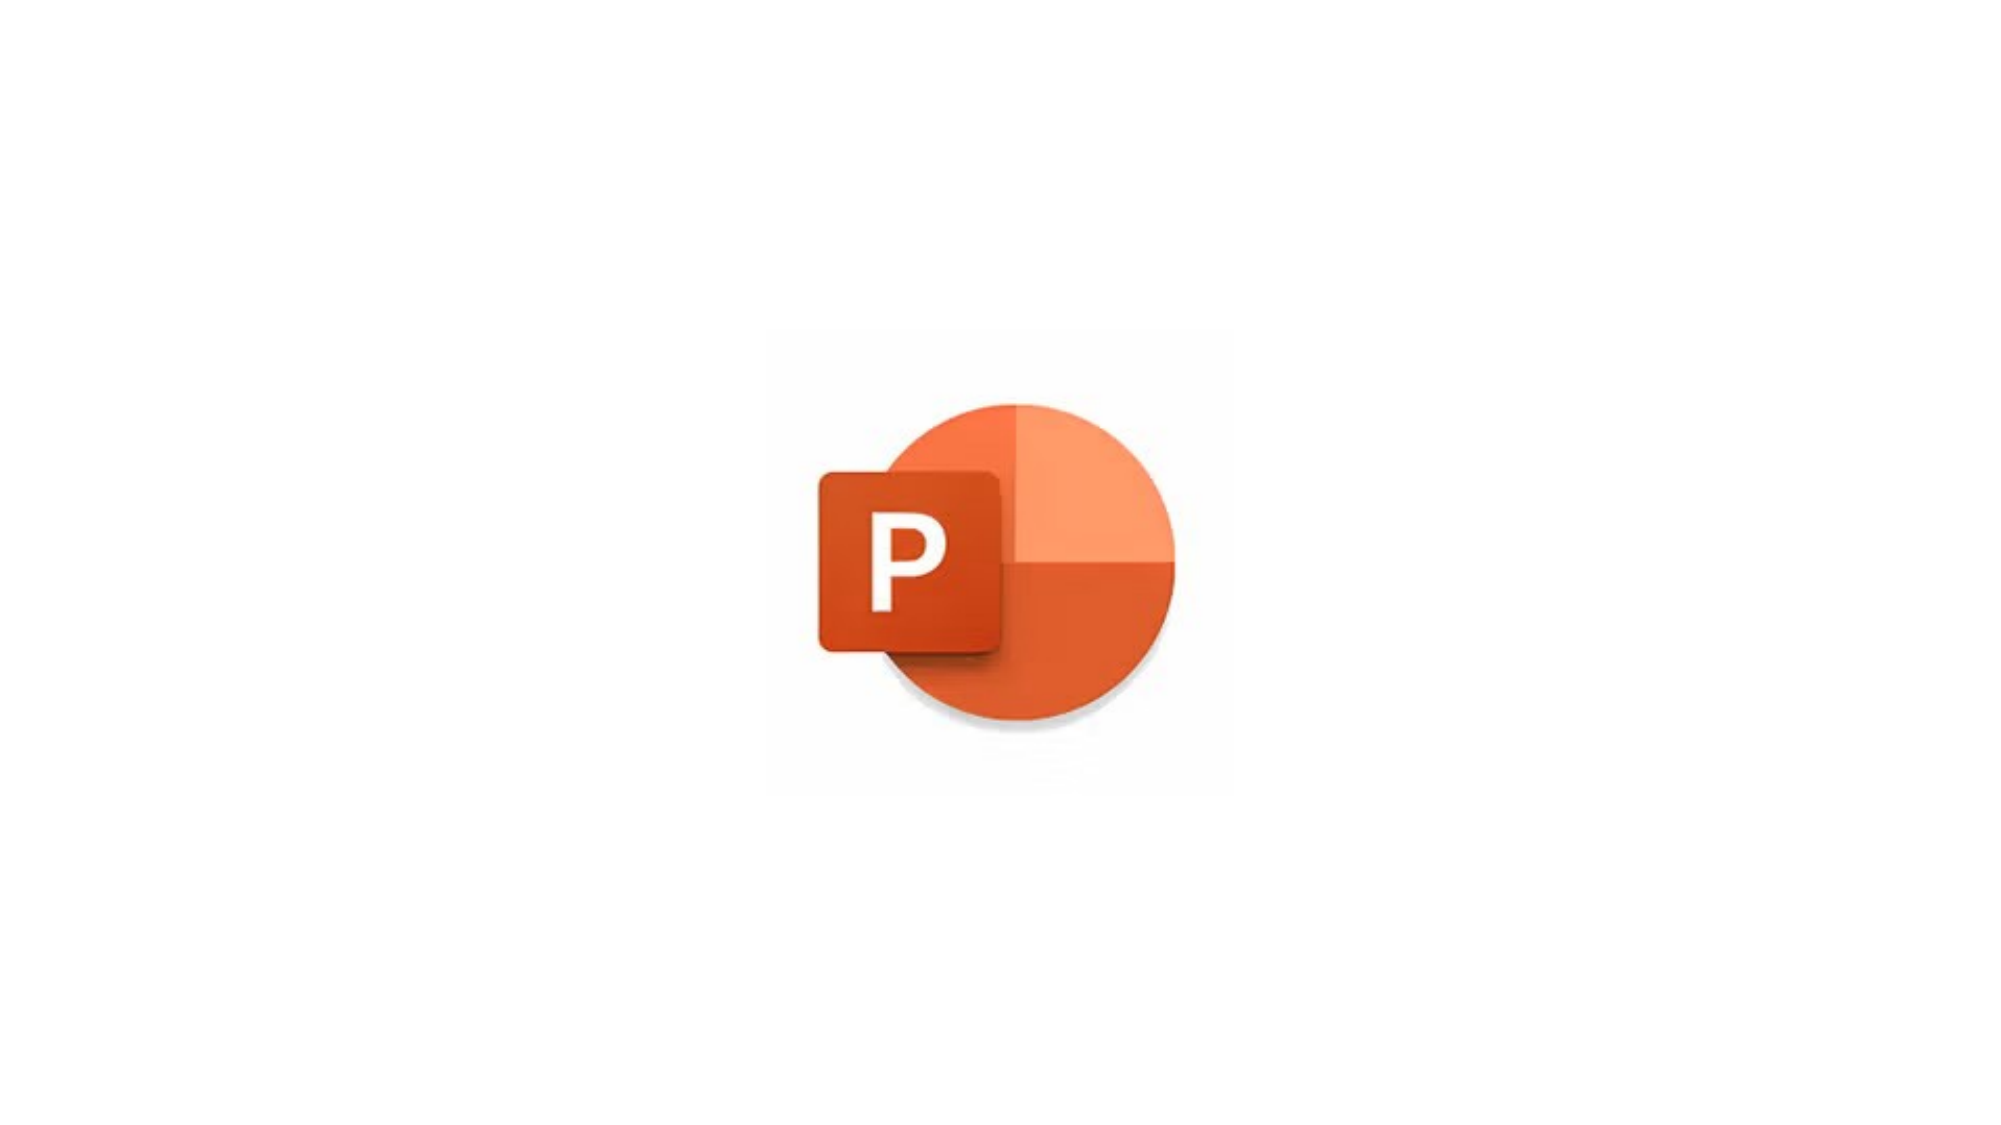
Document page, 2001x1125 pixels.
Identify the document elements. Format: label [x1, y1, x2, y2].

picture [766, 329, 1234, 796]
